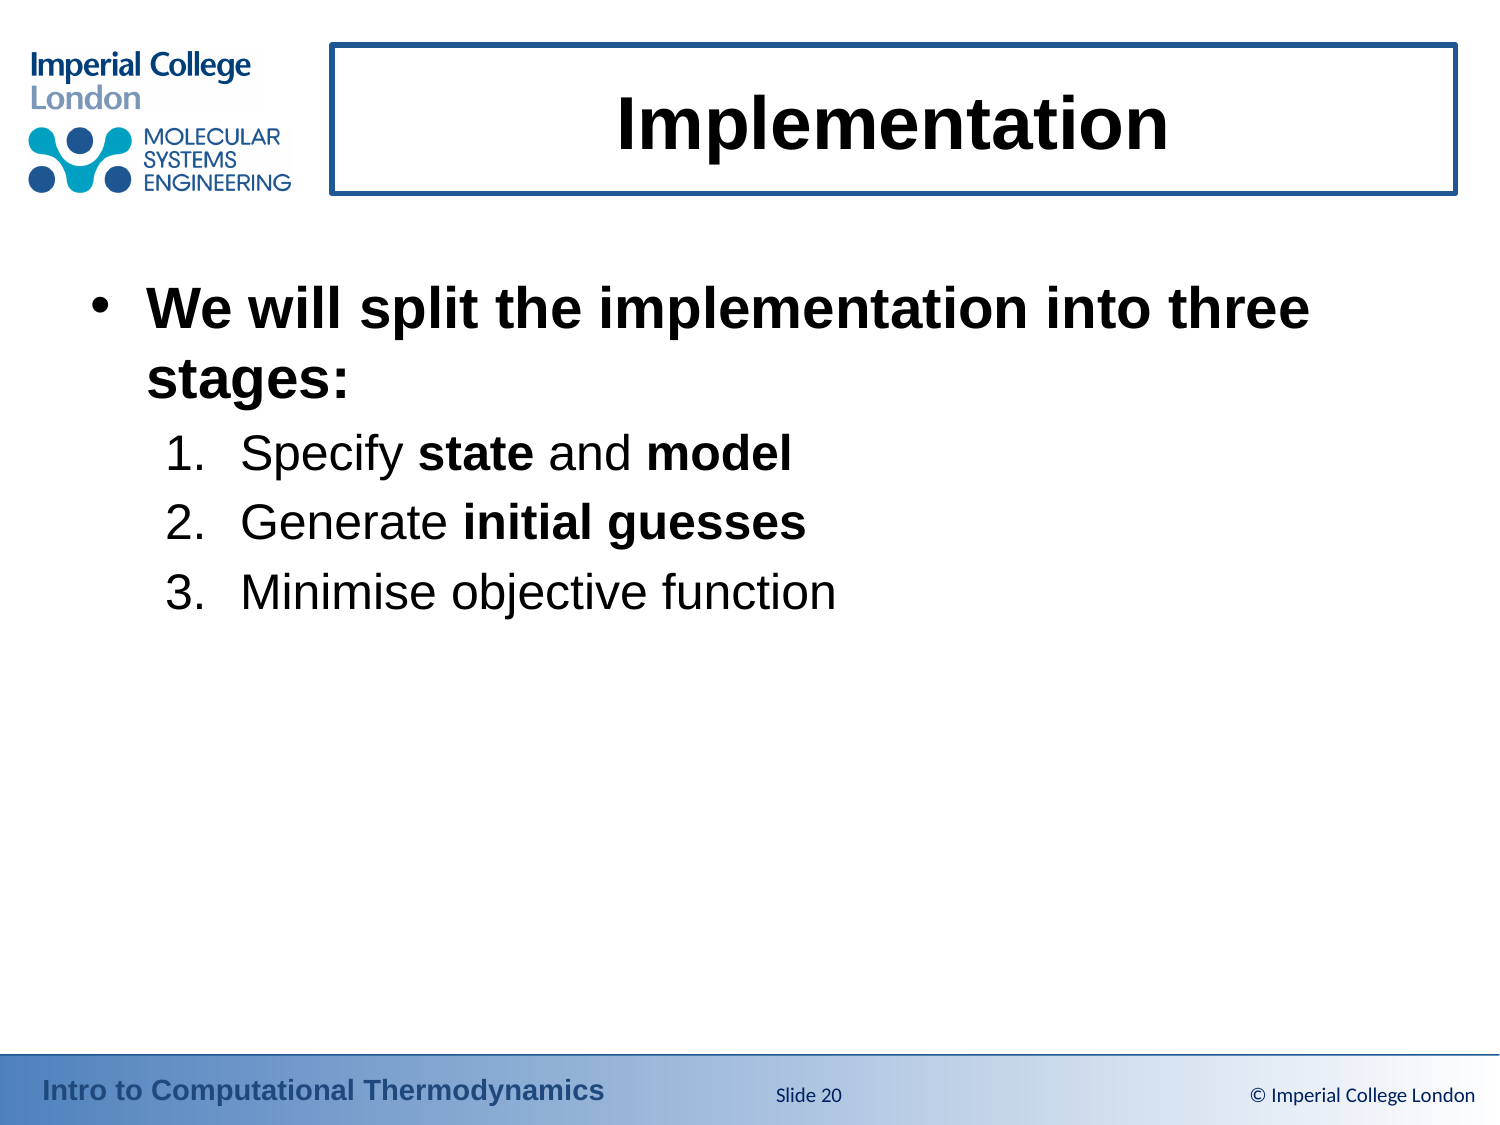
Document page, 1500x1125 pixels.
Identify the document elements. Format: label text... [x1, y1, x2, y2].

picture [27, 125, 293, 194]
picture [27, 45, 265, 113]
footer © Imperial College London [1234, 1073, 1495, 1115]
slide_number Slide 20 [667, 1073, 952, 1115]
title Implementation [329, 42, 1458, 196]
